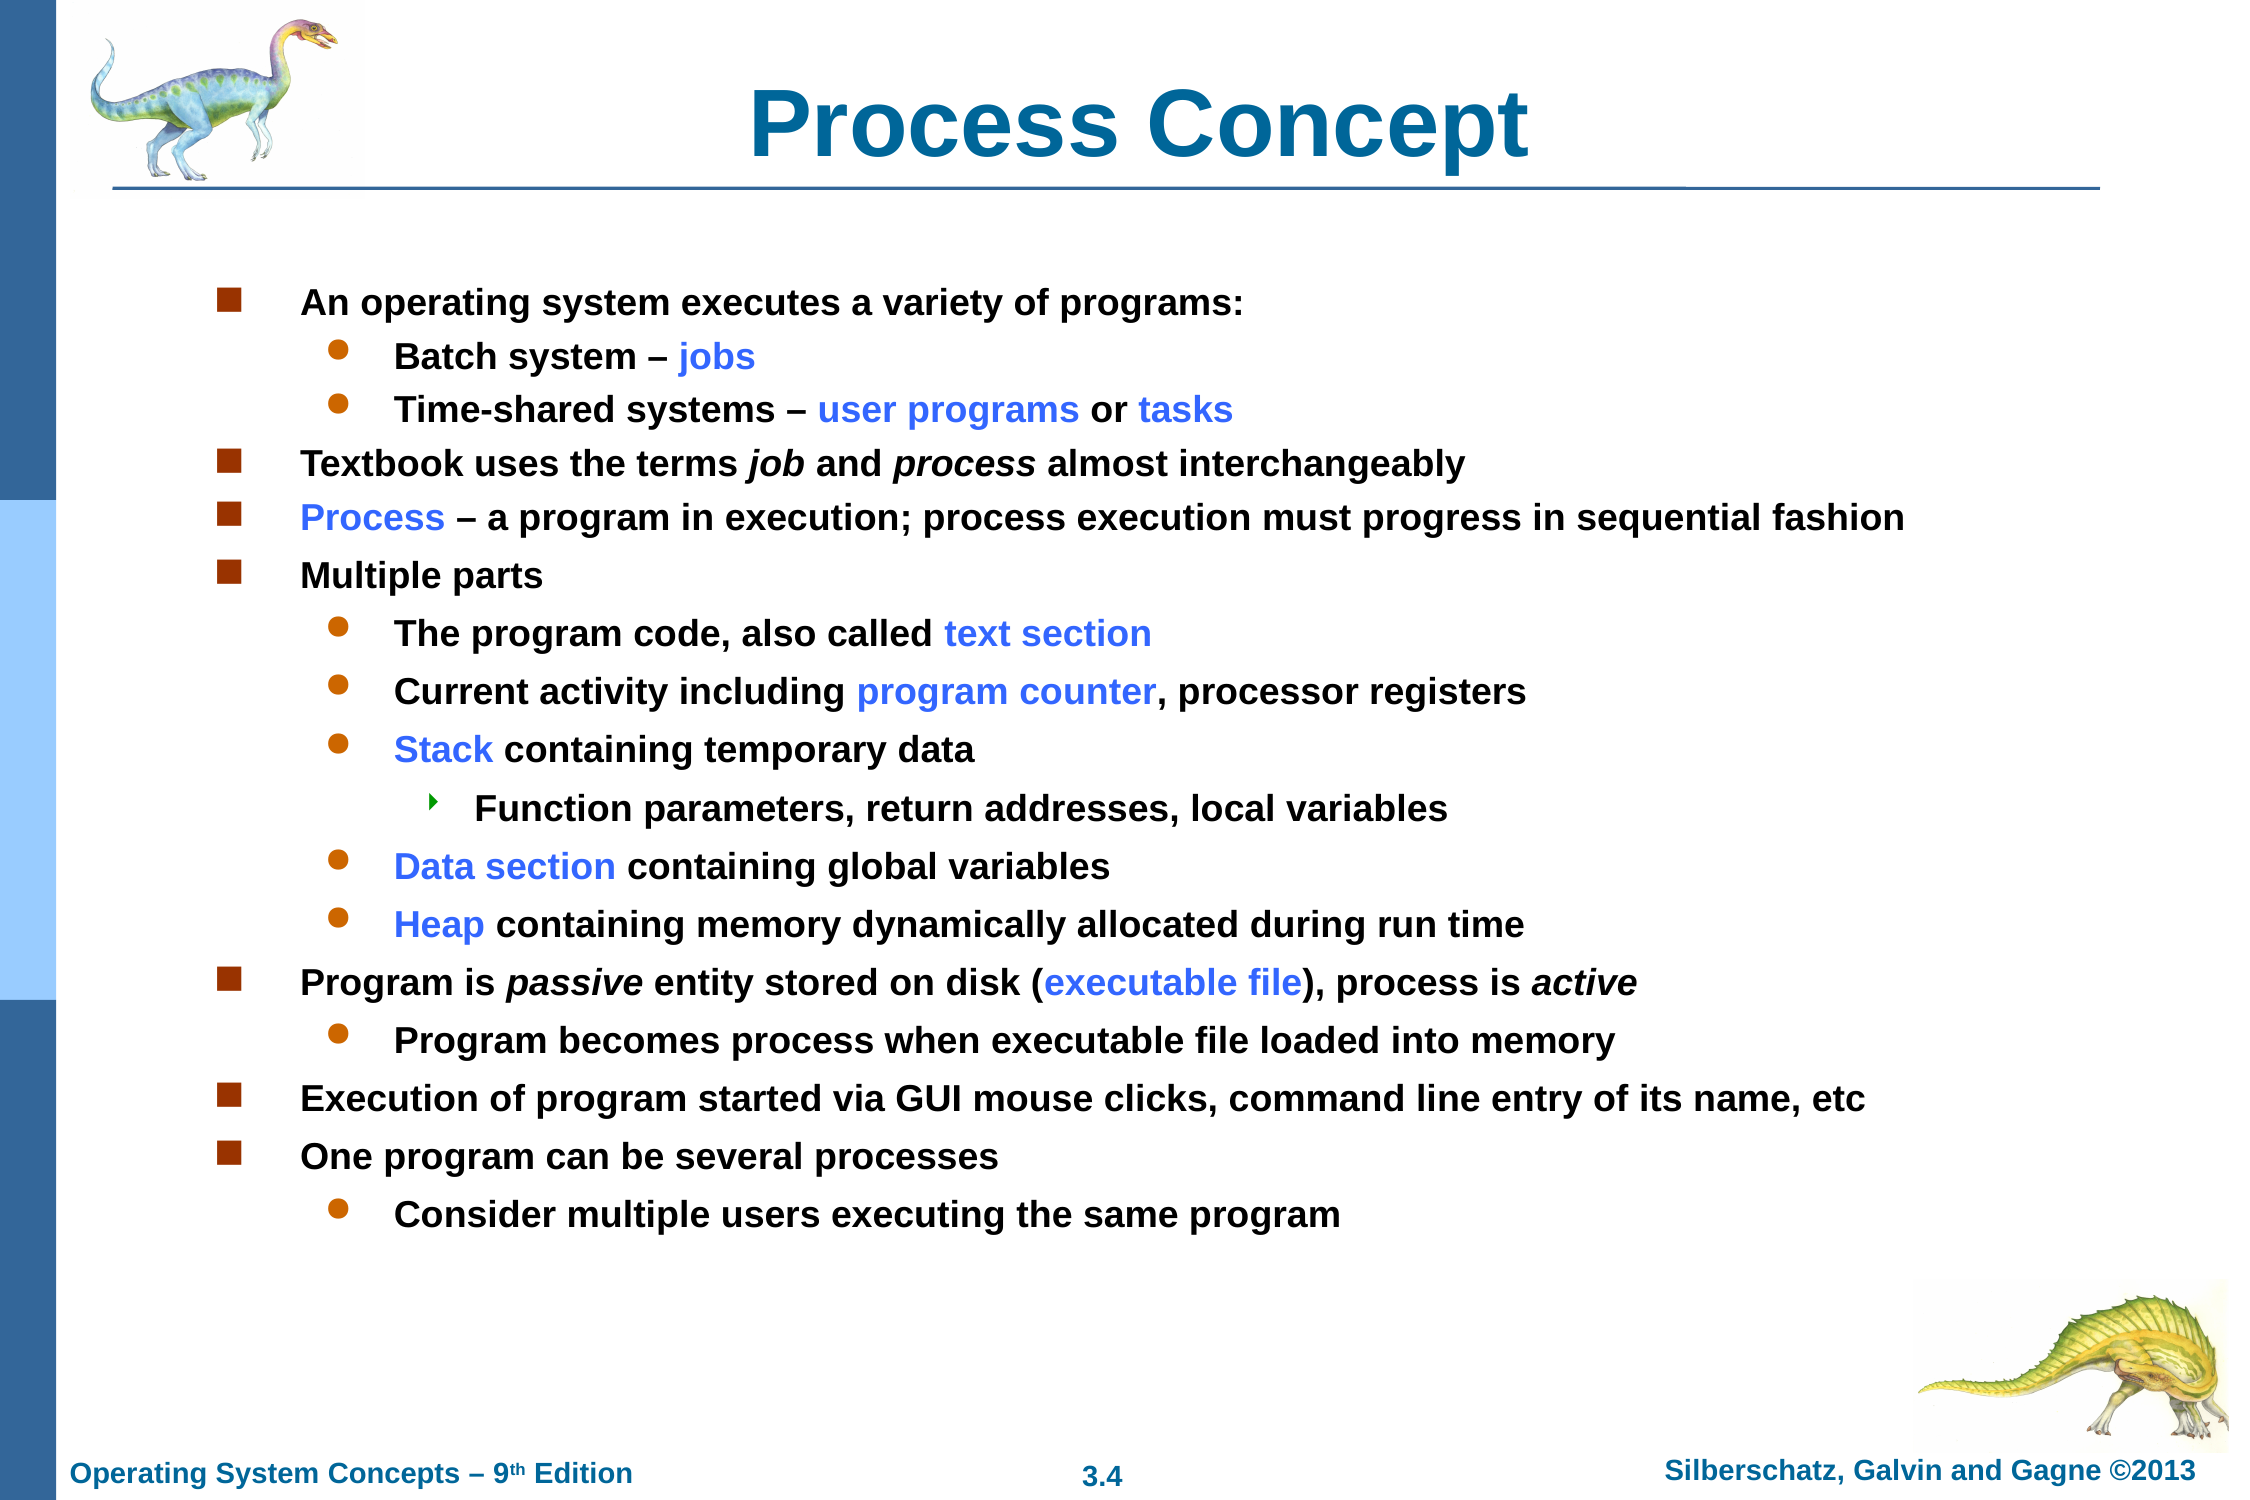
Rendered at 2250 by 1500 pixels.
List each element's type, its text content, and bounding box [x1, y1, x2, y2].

picture [1913, 1279, 2229, 1453]
picture [70, 0, 365, 199]
list An operating system executes a variety of programs: Batch system – jobs Time-shared systems – user programs or tasks Textbook uses the terms job and process almost interchangeably Process – a program in execution; process execution must progress in sequential fashion Multiple parts The program code, also called text section Current activity including program counter, processor registers Stack containing temporary data Function parameters, return addresses, local variables Data section containing global variables Heap containing memory dynamically allocated during run time Program is passive entity stored on disk (executable file), process is active Program becomes process when executable file loaded into memory Execution of program started via GUI mouse clicks, command line entry of its name, etc One program can be several processes Consider multiple users executing the same program [198, 272, 2013, 1320]
title Process Concept [387, 60, 1891, 187]
